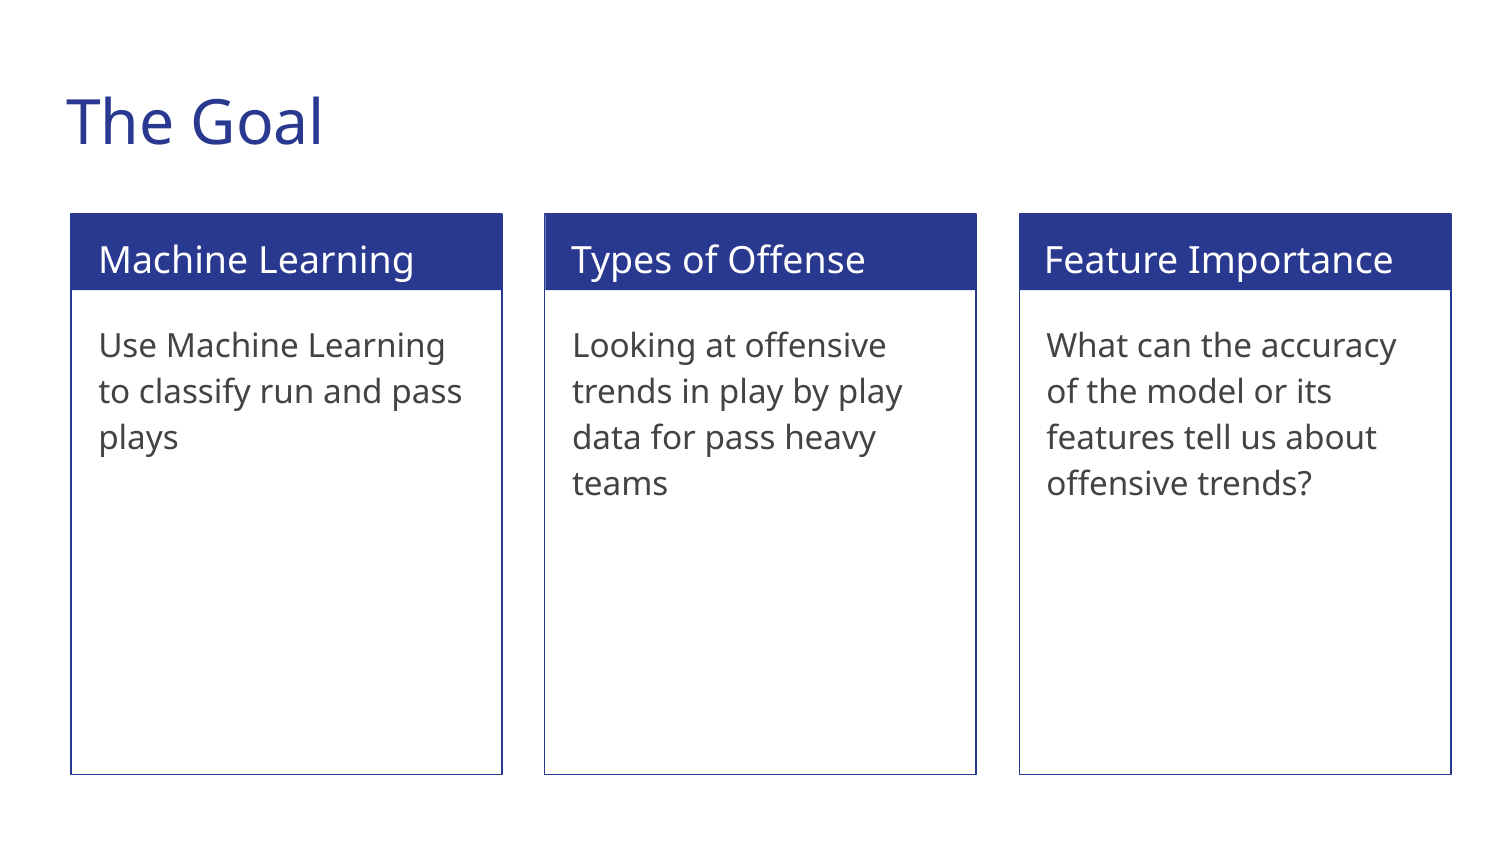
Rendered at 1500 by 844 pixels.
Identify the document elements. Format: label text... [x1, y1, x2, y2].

title The Goal [51, 67, 1449, 167]
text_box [1018, 213, 1452, 775]
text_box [70, 213, 503, 775]
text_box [544, 213, 977, 775]
